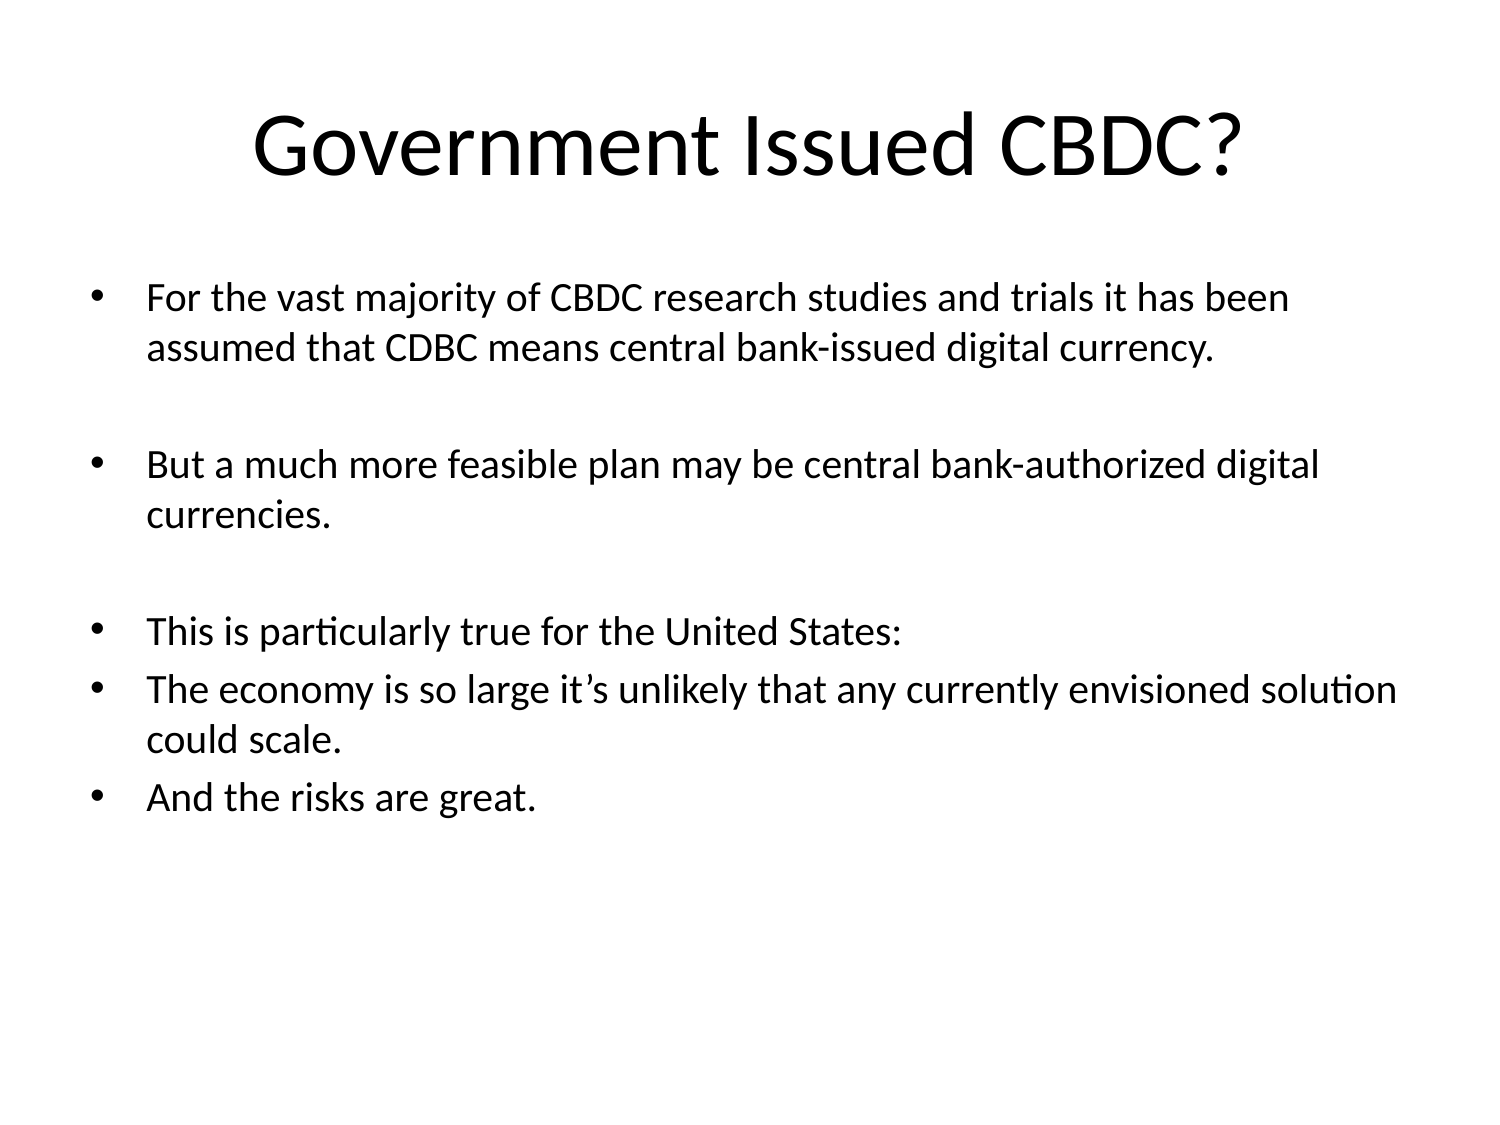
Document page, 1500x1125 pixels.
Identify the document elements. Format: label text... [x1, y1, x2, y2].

list For the vast majority of CBDC research studies and trials it has been assumed that CDBC means central bank-issued digital currency. But a much more feasible plan may be central bank-authorized digital currencies. This is particularly true for the United States: The economy is so large it’s unlikely that any currently envisioned solution could scale. And the risks are great. [75, 262, 1425, 1005]
title Government Issued CBDC? [75, 45, 1425, 233]
